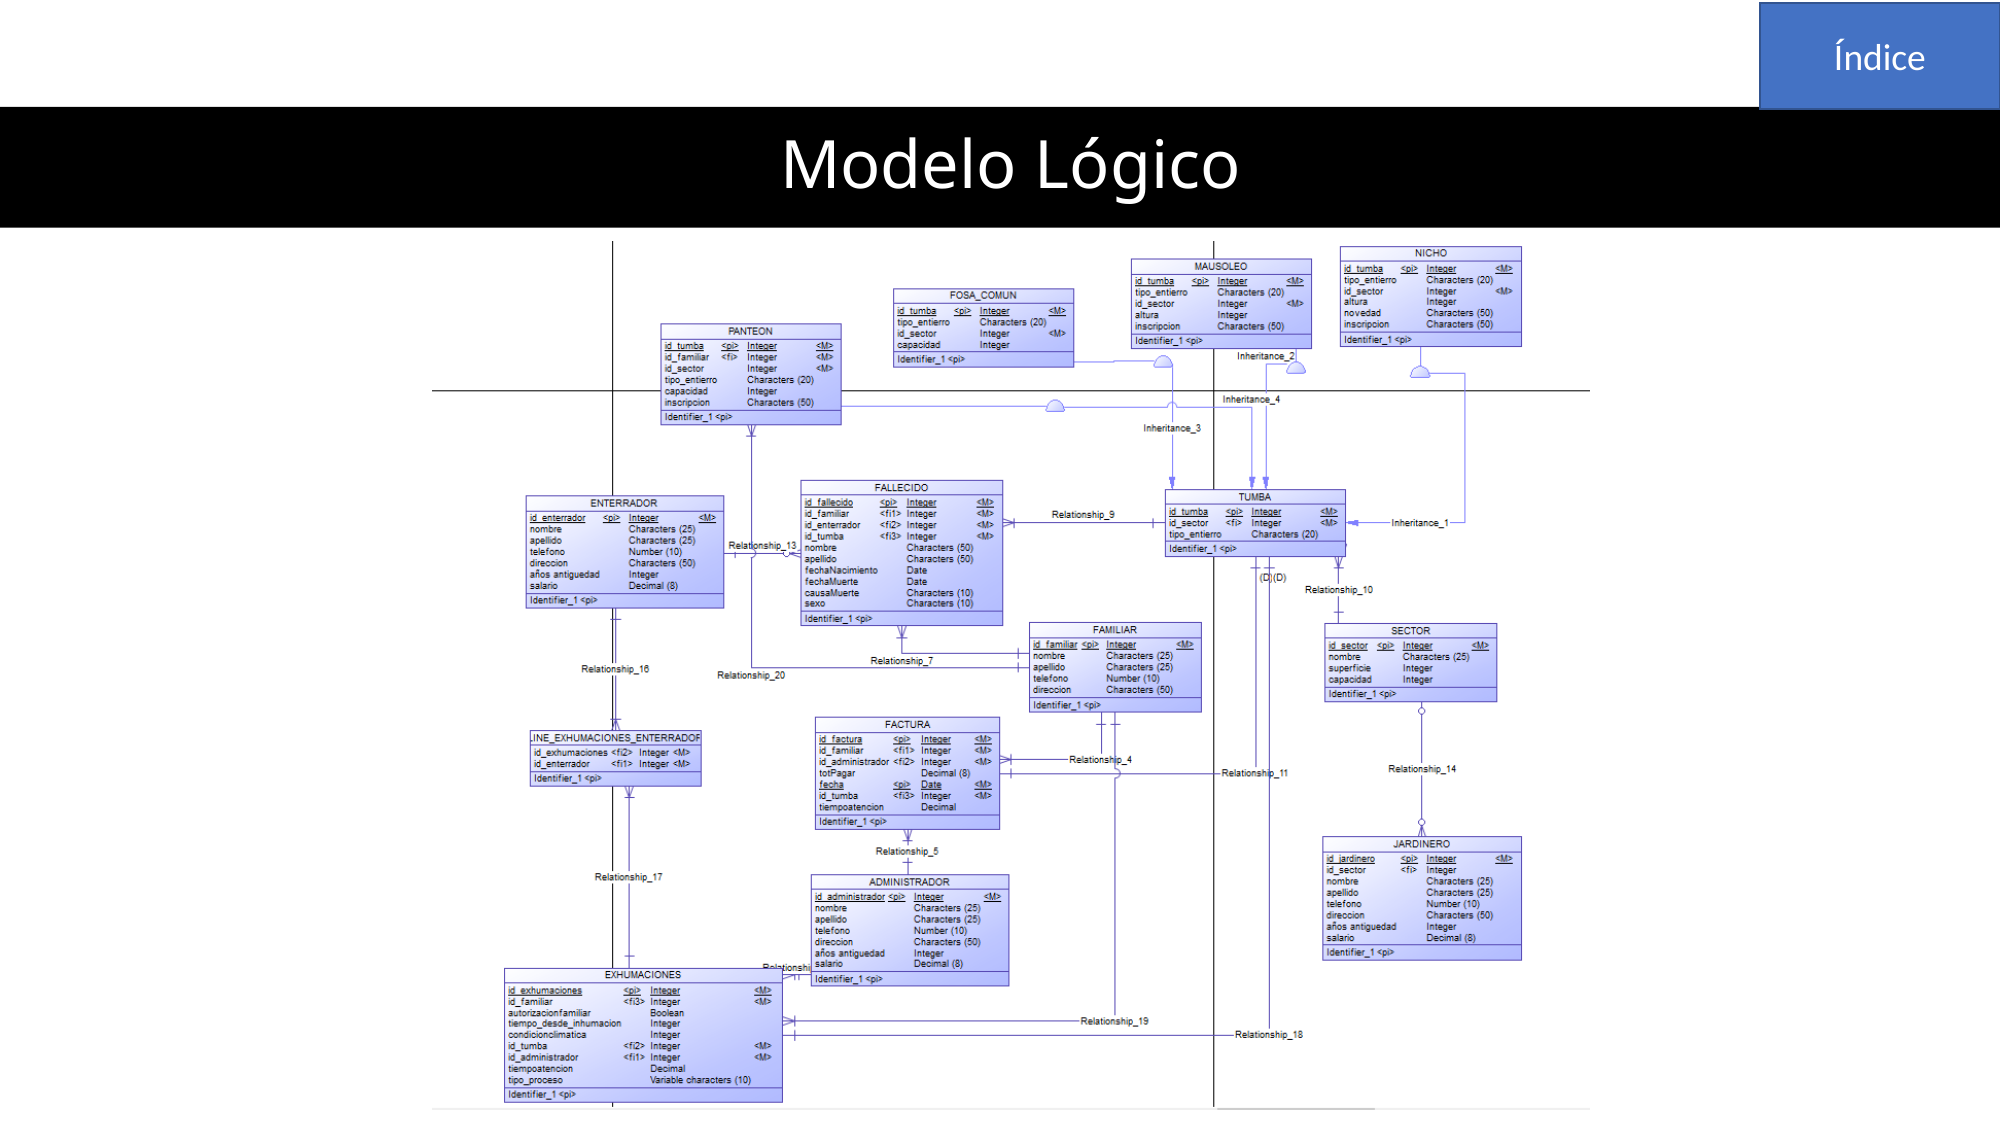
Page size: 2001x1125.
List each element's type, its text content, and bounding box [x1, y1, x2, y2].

text_box Índice [1759, 2, 2000, 110]
text_box [0, 106, 2000, 229]
title Modelo Lógico [91, 105, 1931, 228]
picture [431, 241, 1590, 1110]
